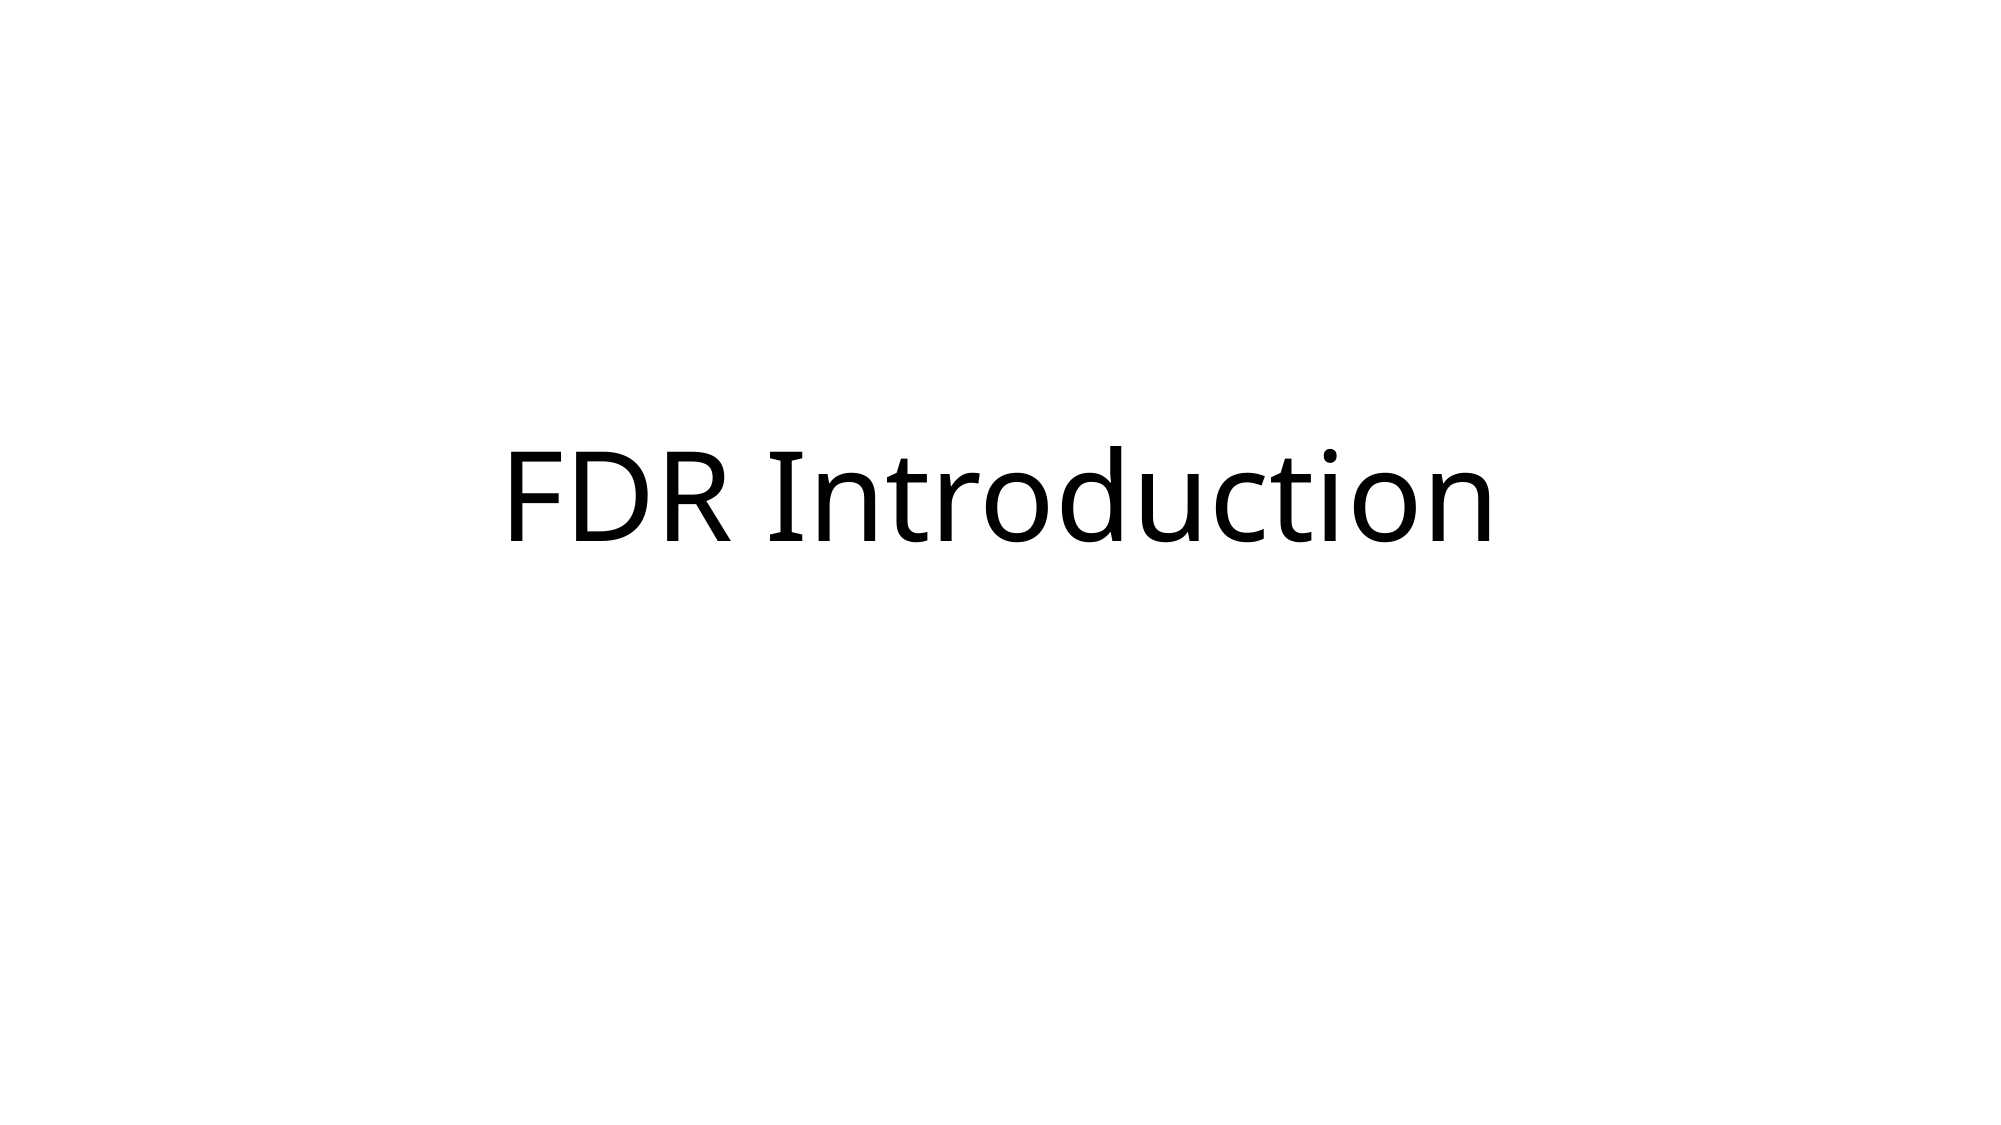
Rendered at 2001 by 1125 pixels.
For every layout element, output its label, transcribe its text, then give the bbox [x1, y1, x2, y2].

title FDR Introduction [249, 184, 1750, 576]
